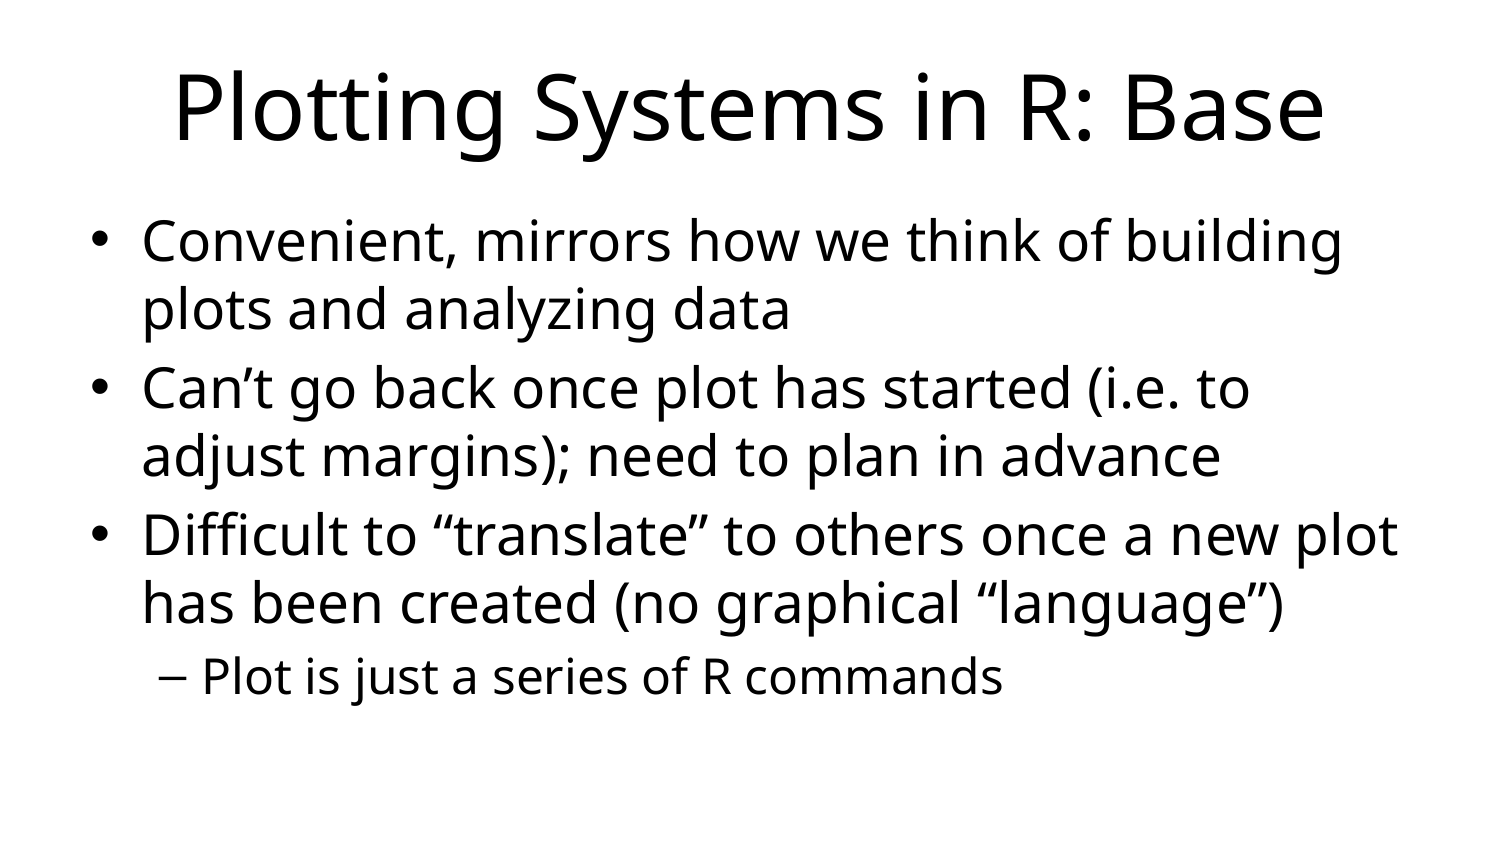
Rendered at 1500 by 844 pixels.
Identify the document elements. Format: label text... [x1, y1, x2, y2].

list Convenient, mirrors how we think of building plots and analyzing data Can’t go back once plot has started (i.e. to adjust margins); need to plan in advance Difficult to “translate” to others once a new plot has been created (no graphical “language”) Plot is just a series of R commands [75, 196, 1425, 754]
title Plotting Systems in R: Base [75, 33, 1425, 175]
